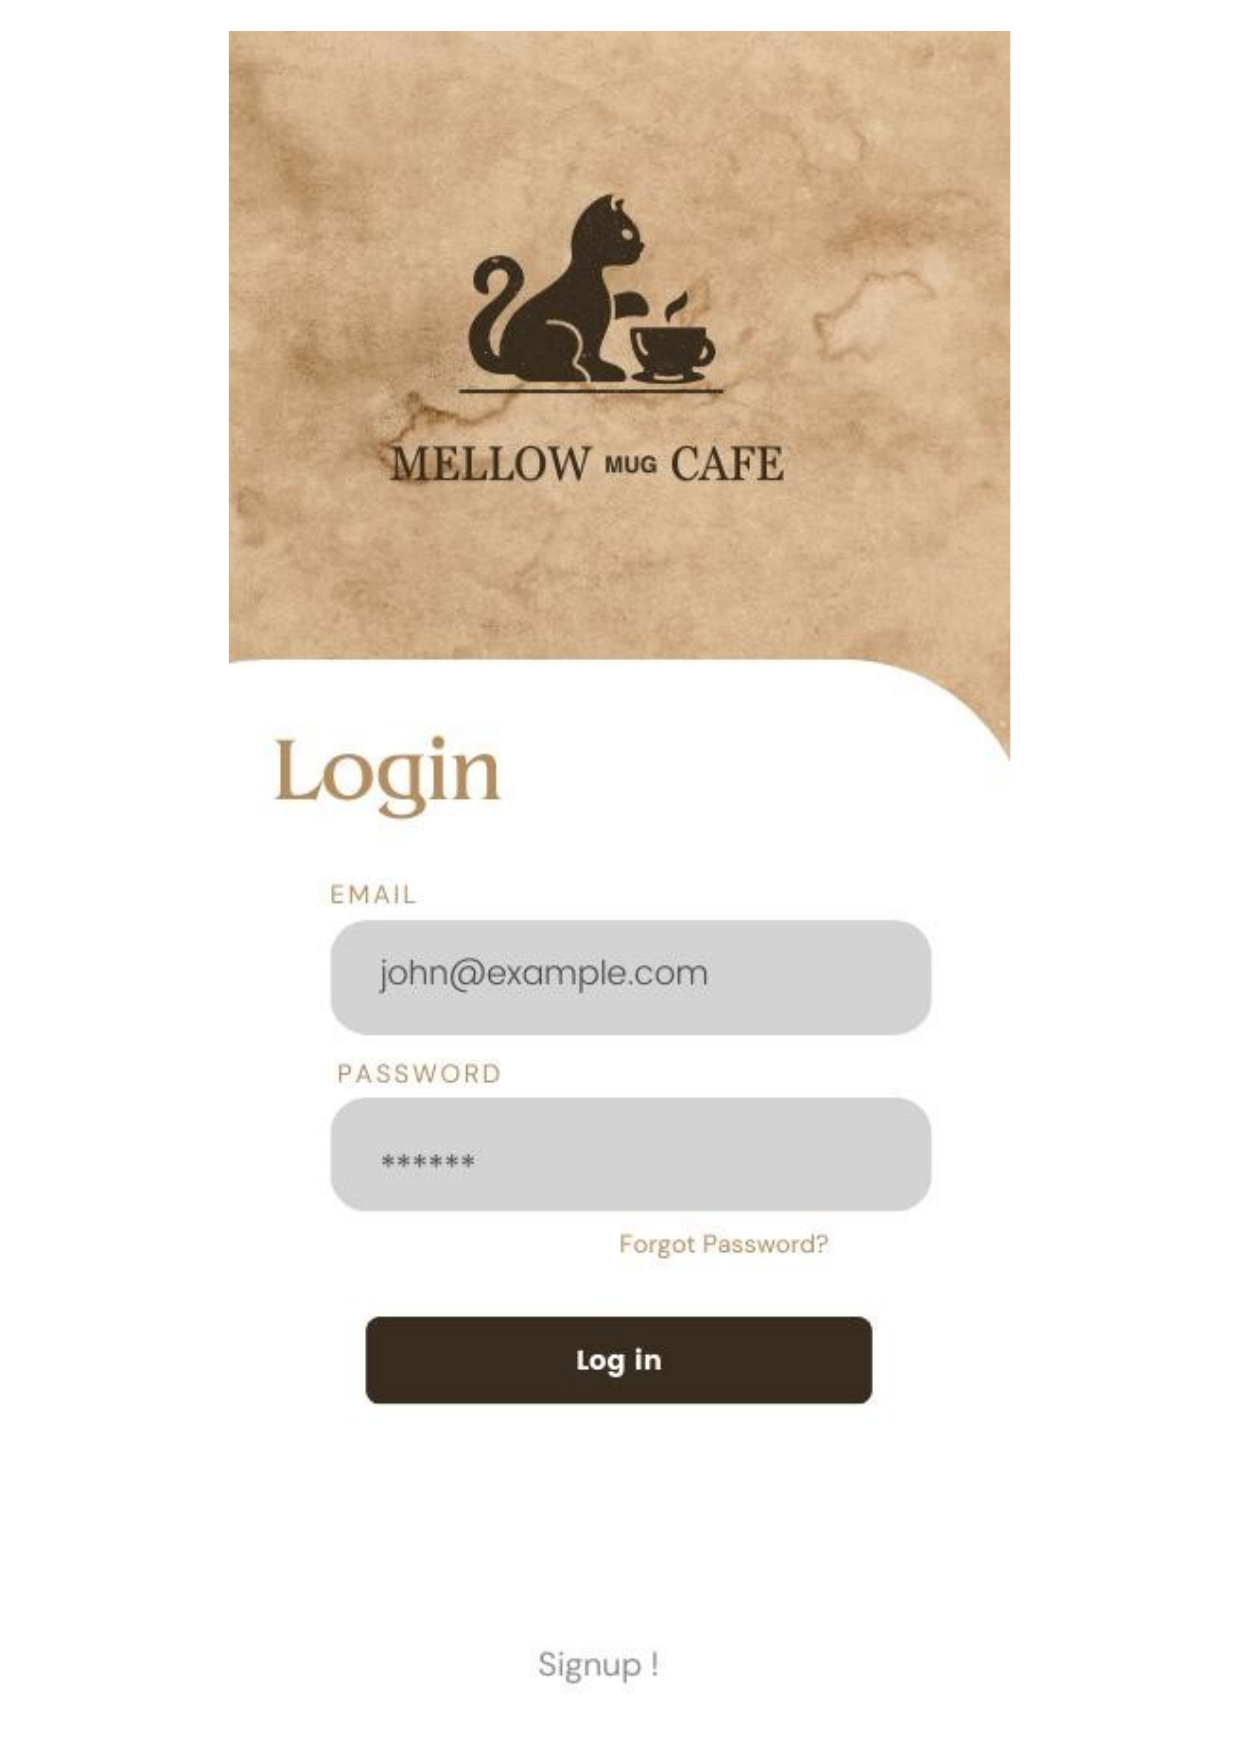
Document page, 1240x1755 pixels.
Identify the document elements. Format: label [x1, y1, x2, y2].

text_box [228, 31, 1011, 1693]
